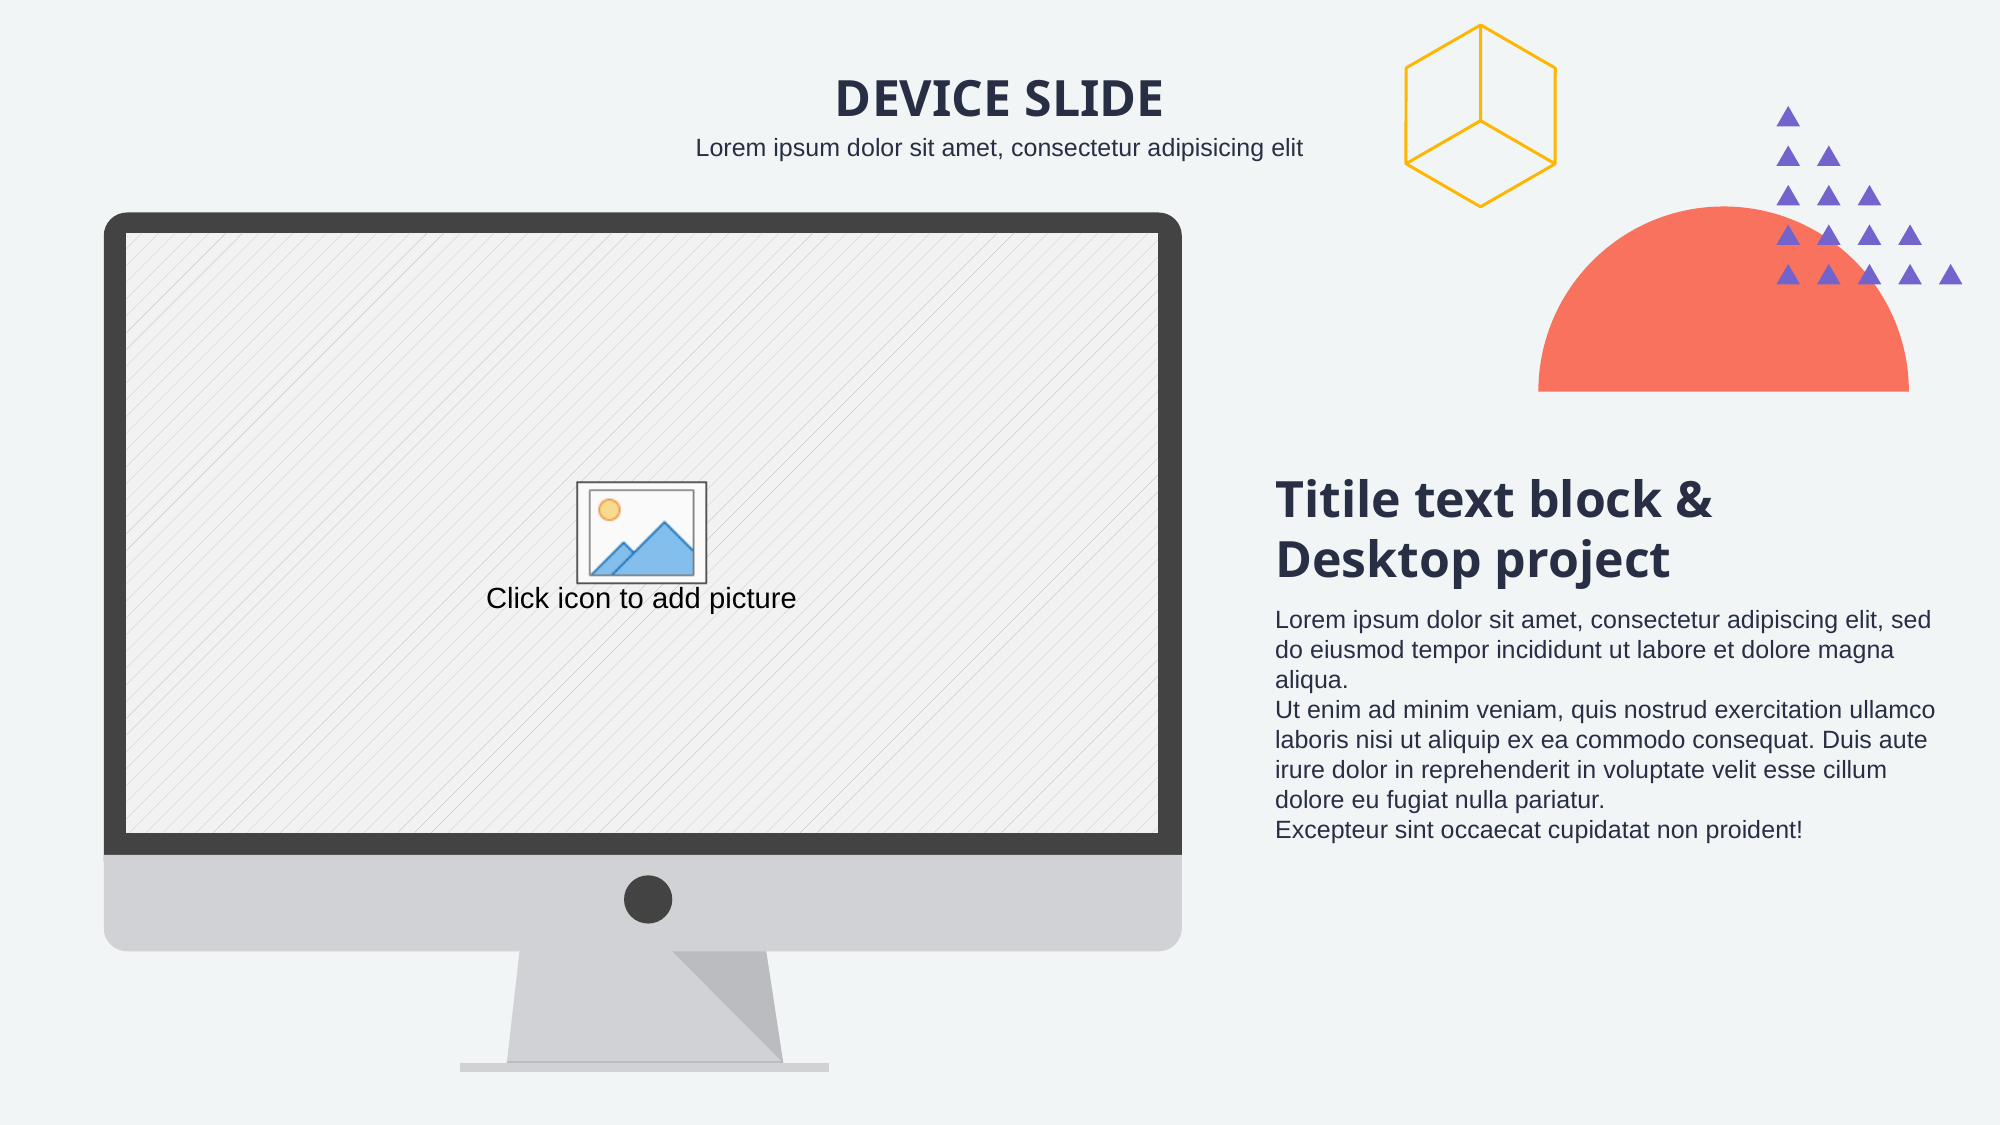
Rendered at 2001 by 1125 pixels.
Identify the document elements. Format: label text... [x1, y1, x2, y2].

picture [125, 232, 1158, 833]
text_box Lorem ipsum dolor sit amet, consectetur adipisicing elit [407, 124, 1593, 170]
text_box Lorem ipsum dolor sit amet, consectetur adipiscing elit, sed do eiusmod tempor incididunt ut labore et dolore magna aliqua. Ut enim ad minim veniam, quis nostrud exercitation ullamco laboris nisi ut aliquip ex ea commodo consequat. Duis aute irure dolor in reprehenderit in voluptate velit esse cillum dolore eu fugiat nulla pariatur. Excepteur sint occaecat cupidatat non proident! [1260, 596, 1953, 851]
text_box Titile text block & Desktop project [1260, 459, 1953, 595]
text_box DEVICE SLIDE [407, 59, 1593, 124]
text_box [103, 212, 1182, 1072]
